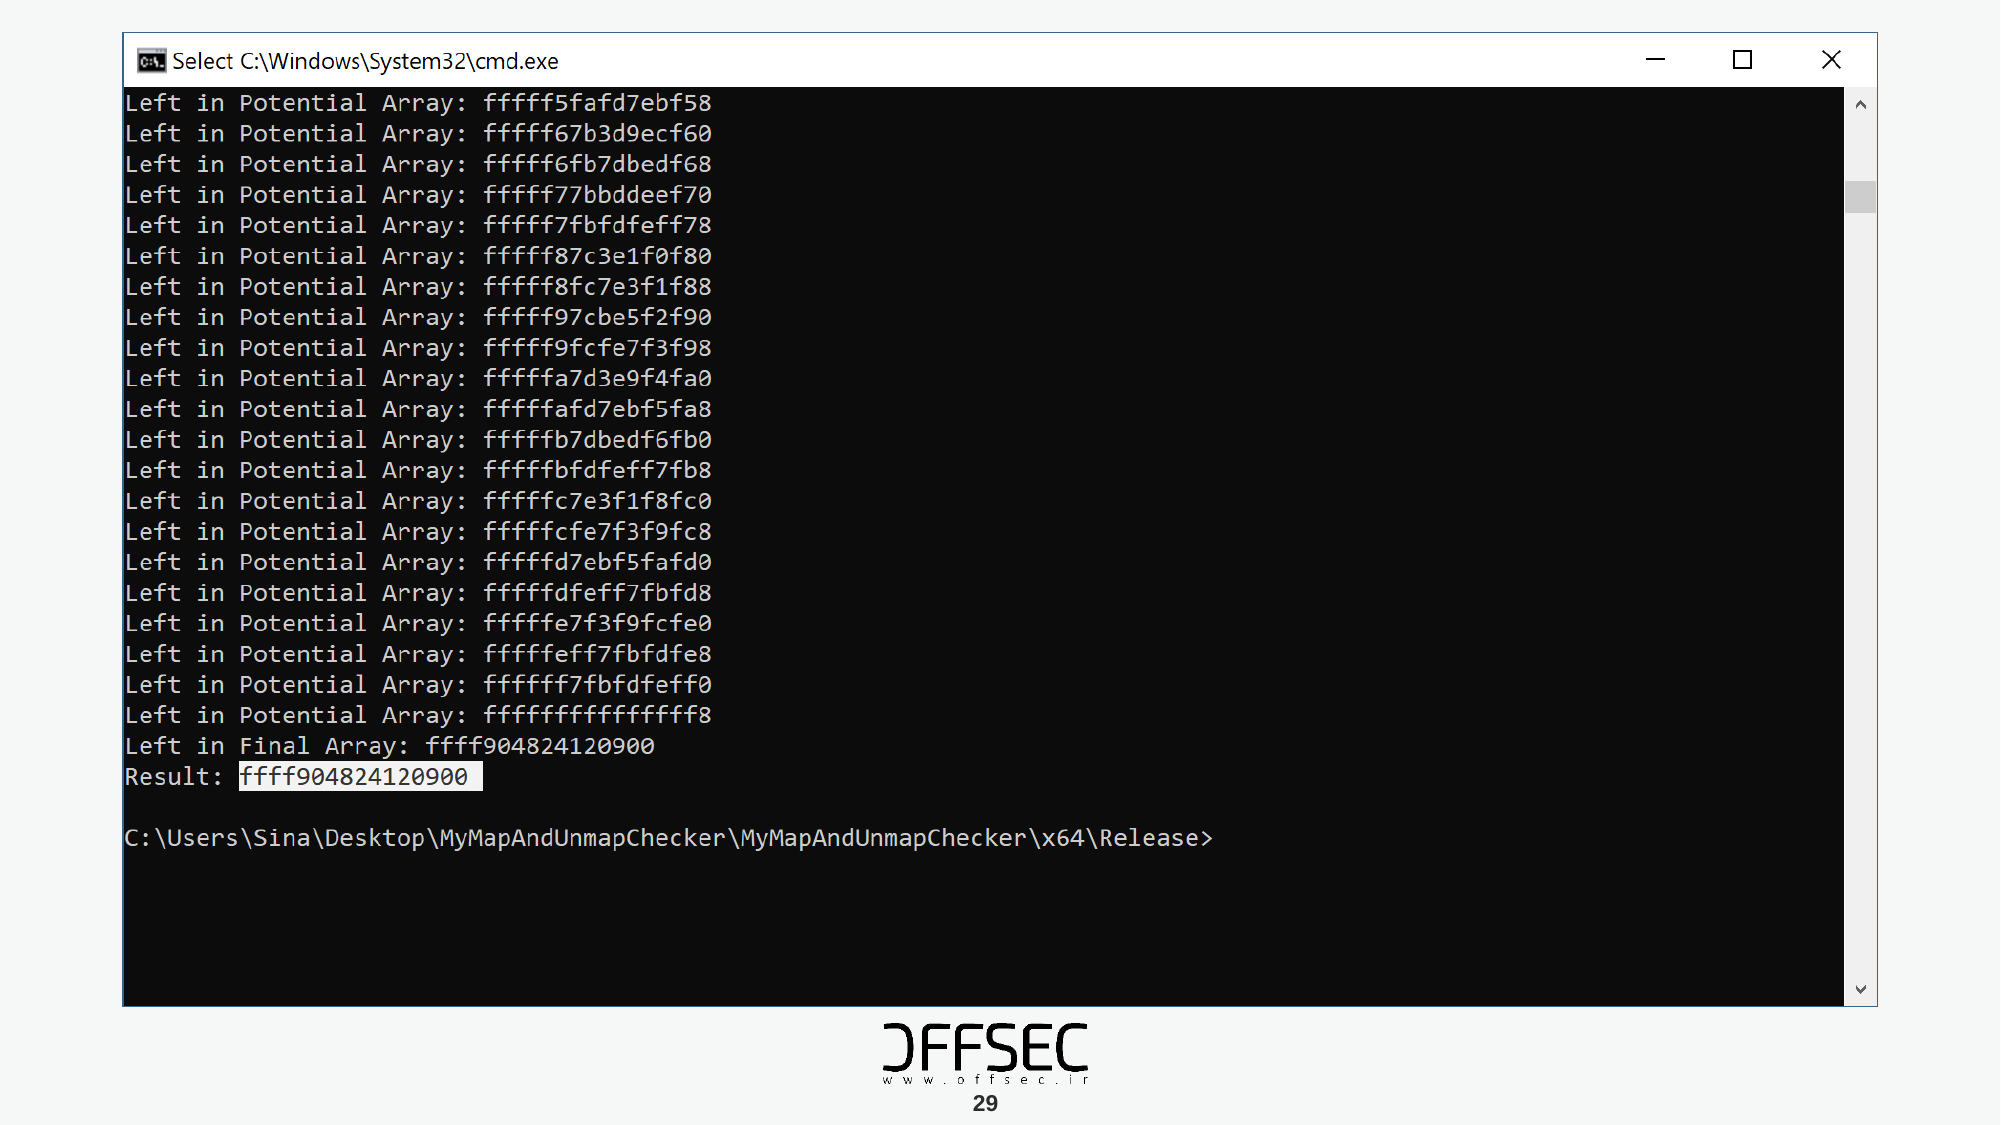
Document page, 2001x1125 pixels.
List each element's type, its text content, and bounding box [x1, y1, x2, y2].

text_box [122, 32, 1878, 1007]
picture [873, 1015, 1098, 1090]
text_box 29 [968, 1090, 1003, 1116]
